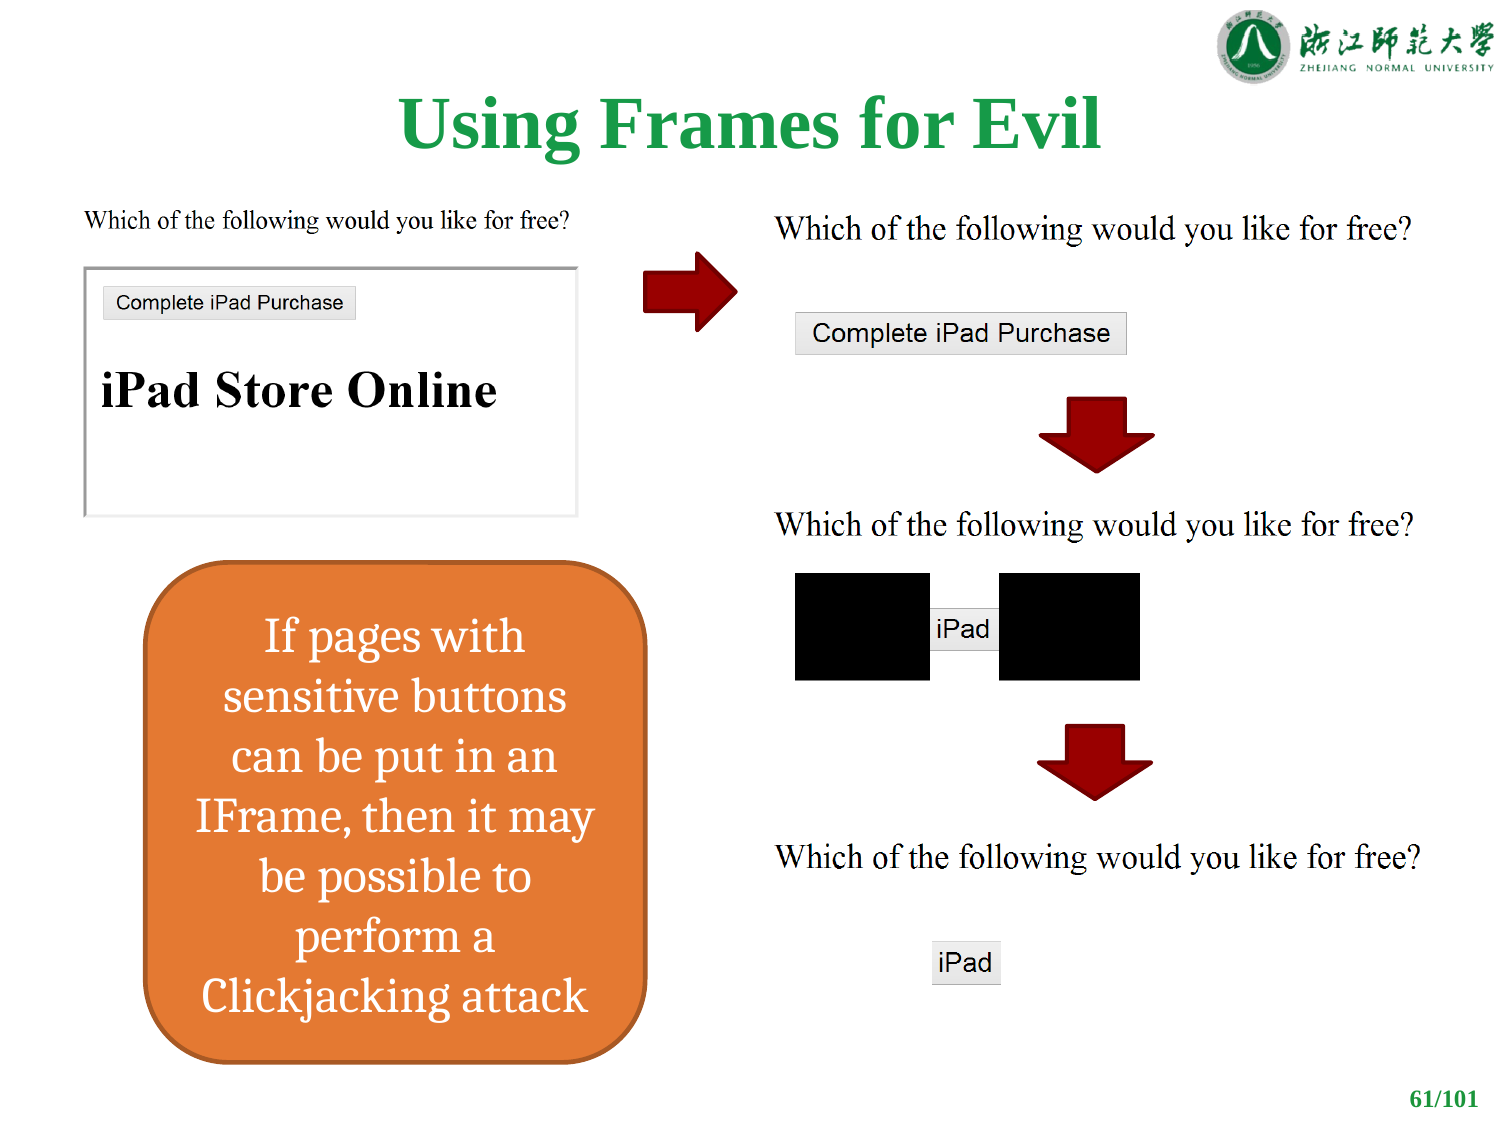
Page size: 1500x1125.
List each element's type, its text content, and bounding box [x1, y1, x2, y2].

title Using Frames for Evil [75, 24, 1425, 213]
text_box [643, 251, 738, 333]
picture [755, 822, 1438, 1063]
text_box [1038, 400, 1156, 474]
picture [755, 194, 1438, 390]
picture [755, 490, 1438, 713]
text_box If pages with sensitive buttons can be put in an IFrame, then it may be possible to perform a Clickjacking attack [143, 560, 648, 1065]
text_box [1036, 723, 1154, 801]
picture [1215, 10, 1494, 86]
picture [70, 194, 588, 526]
